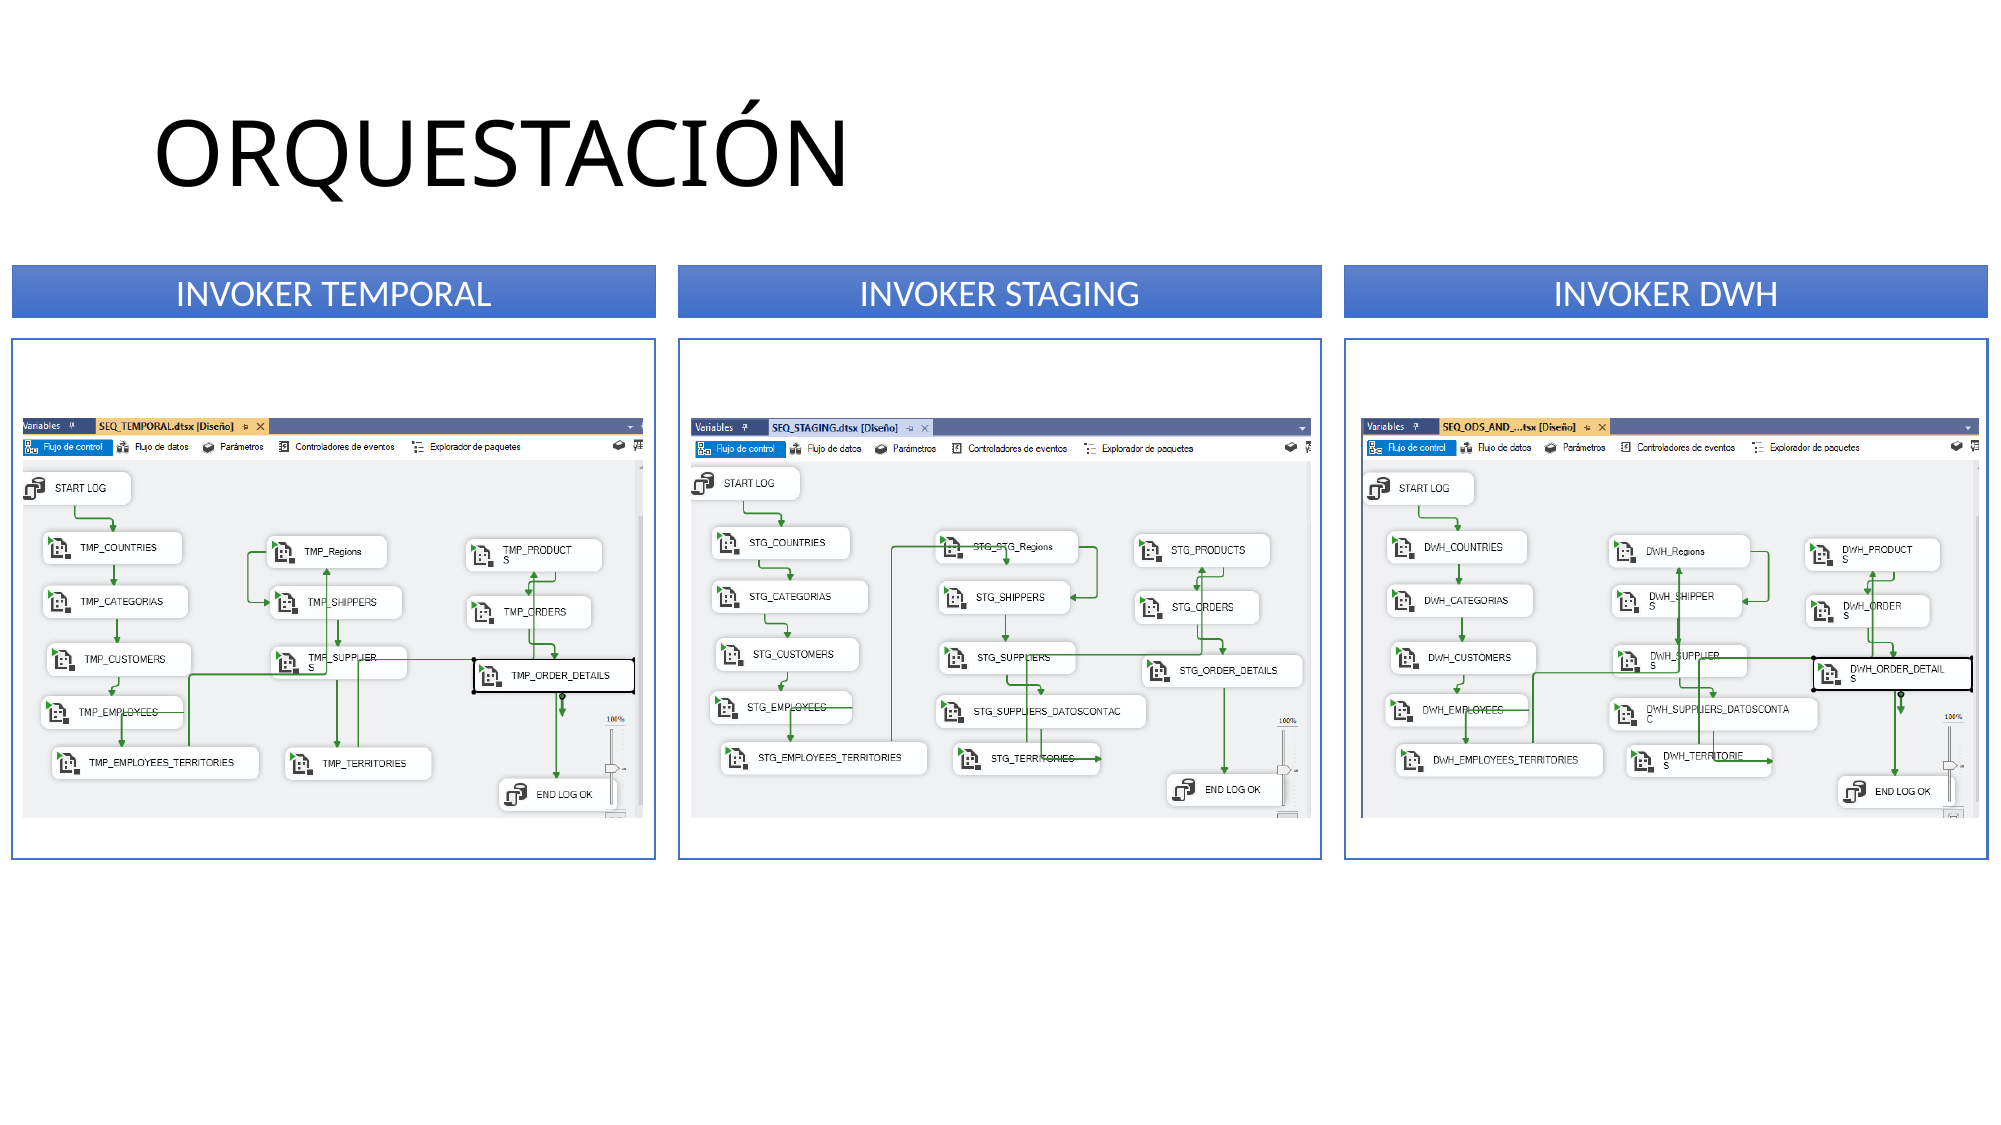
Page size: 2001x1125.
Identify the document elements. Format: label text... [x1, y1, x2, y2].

title ORQUESTACIÓN [137, 47, 1863, 266]
text_box [11, 338, 656, 860]
text_box INVOKER DWH [1344, 265, 1988, 318]
text_box INVOKER TEMPORAL [12, 265, 656, 318]
text_box [1344, 338, 1989, 860]
text_box INVOKER STAGING [678, 265, 1322, 318]
picture [1361, 418, 1979, 818]
picture [23, 418, 643, 818]
picture [691, 418, 1311, 818]
text_box [678, 338, 1322, 860]
